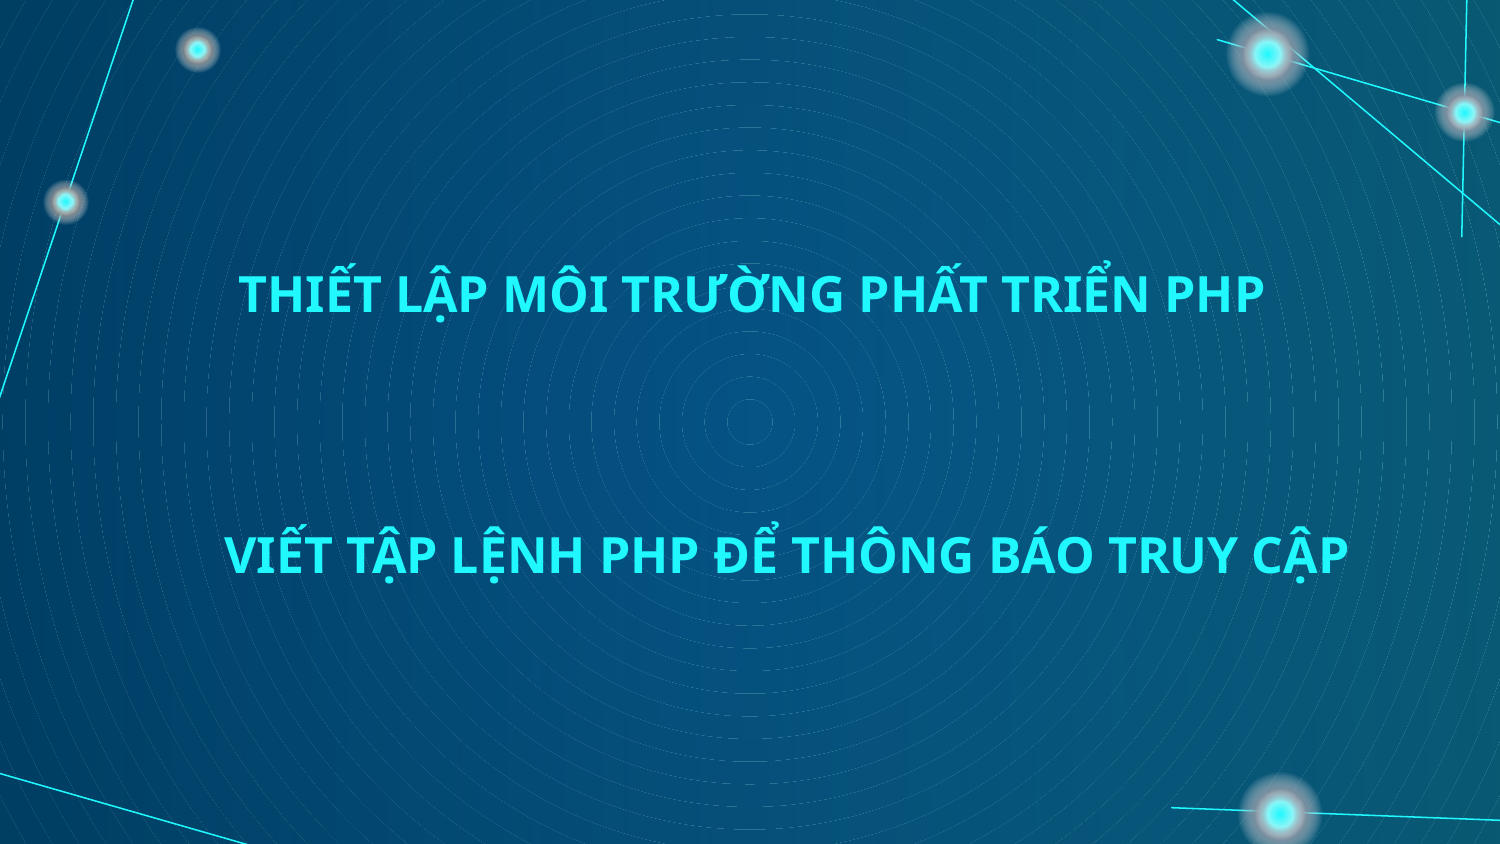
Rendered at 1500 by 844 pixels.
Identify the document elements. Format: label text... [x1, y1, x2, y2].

text_box THIẾT LẬP MÔI TRƯỜNG PHẤT TRIỂN PHP [61, 247, 1444, 396]
text_box VIẾT TẬP LỆNH PHP ĐỂ THÔNG BÁO TRUY CẬP [96, 508, 1479, 657]
